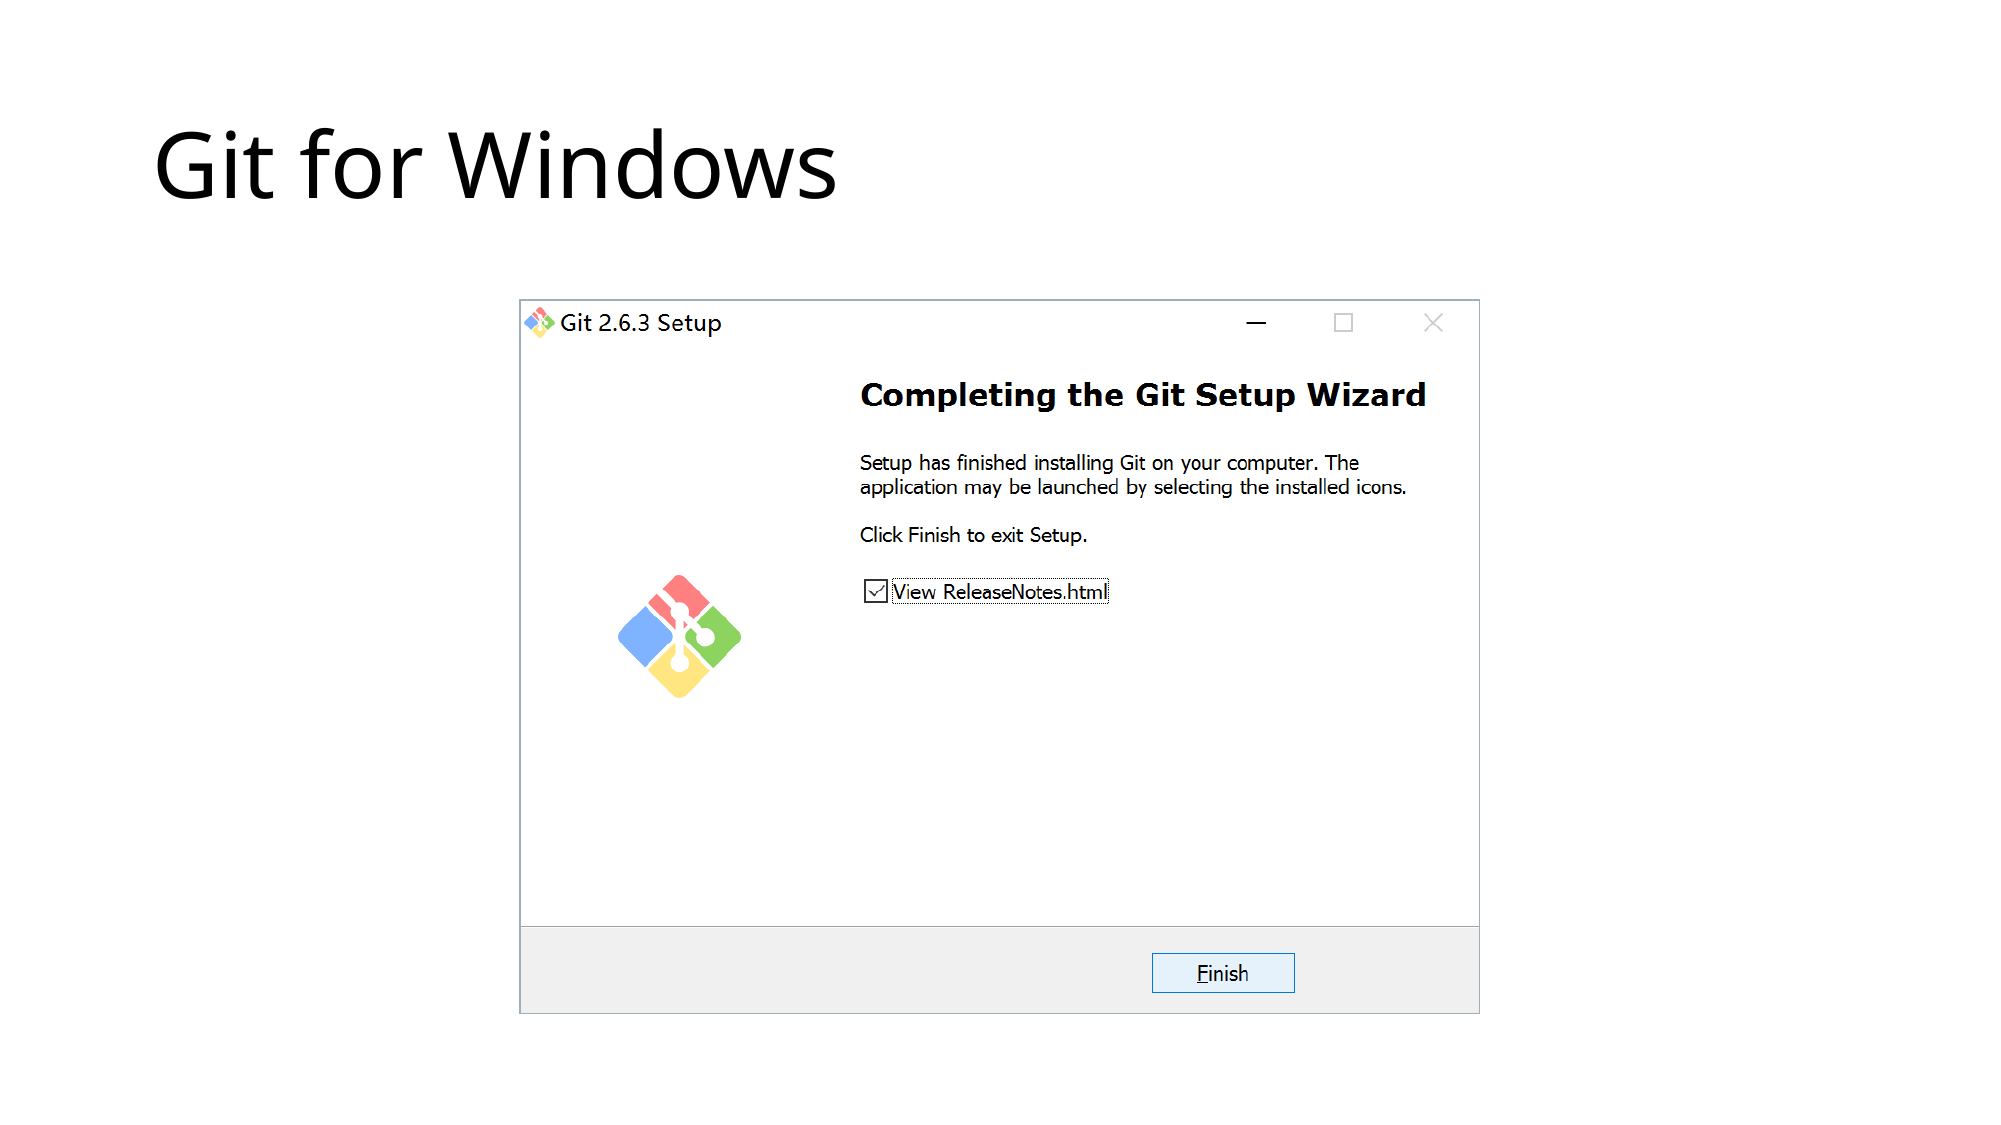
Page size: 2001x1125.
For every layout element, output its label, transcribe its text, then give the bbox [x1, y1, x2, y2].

title Git for Windows [137, 59, 1863, 278]
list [519, 299, 1481, 1014]
